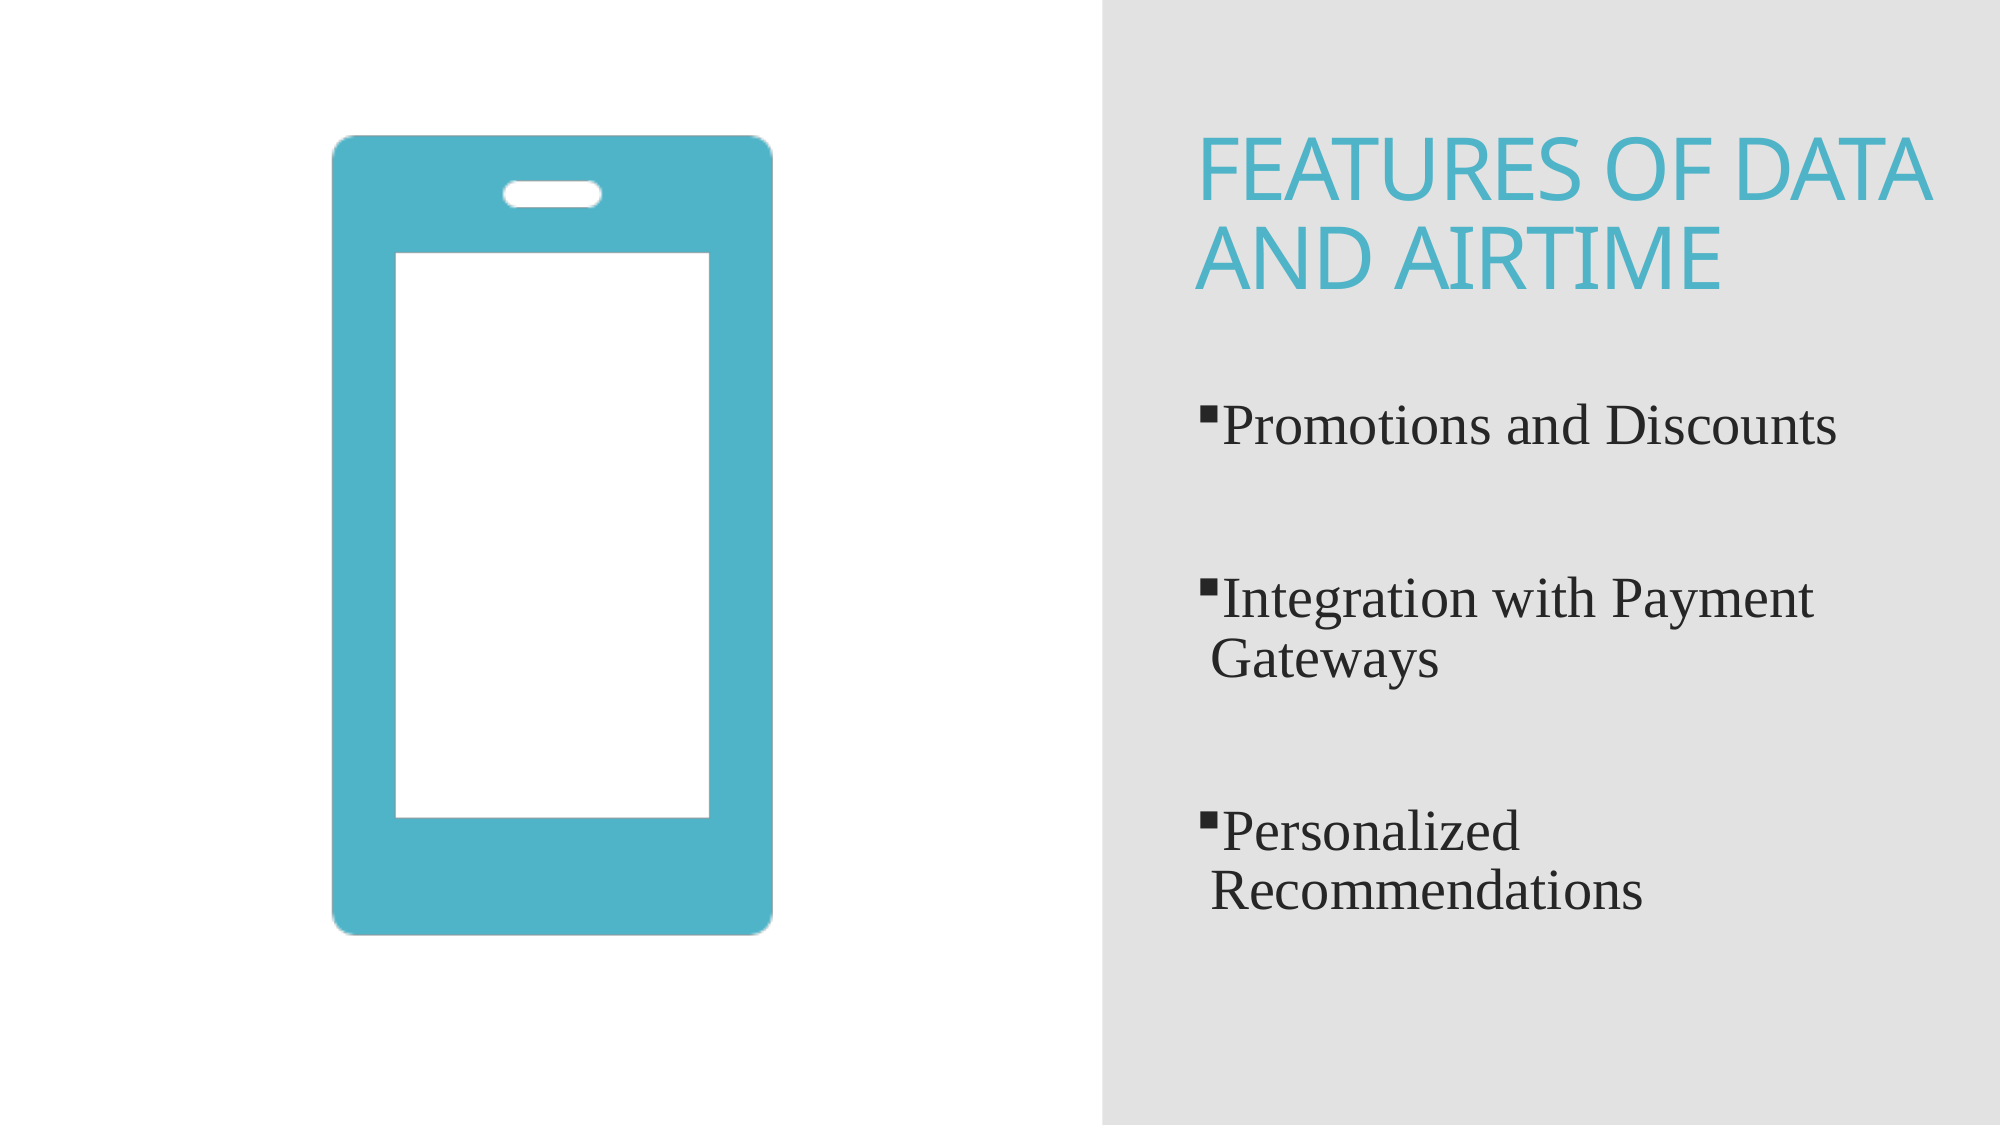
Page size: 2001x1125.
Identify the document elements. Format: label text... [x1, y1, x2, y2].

title FEATURES OF DATA AND AIRTIME [1180, 81, 1968, 354]
list Promotions and Discounts Integration with Payment Gateways Personalized Recommendations [1180, 389, 1968, 1024]
text_box [1101, 0, 2000, 1125]
picture [121, 105, 984, 967]
